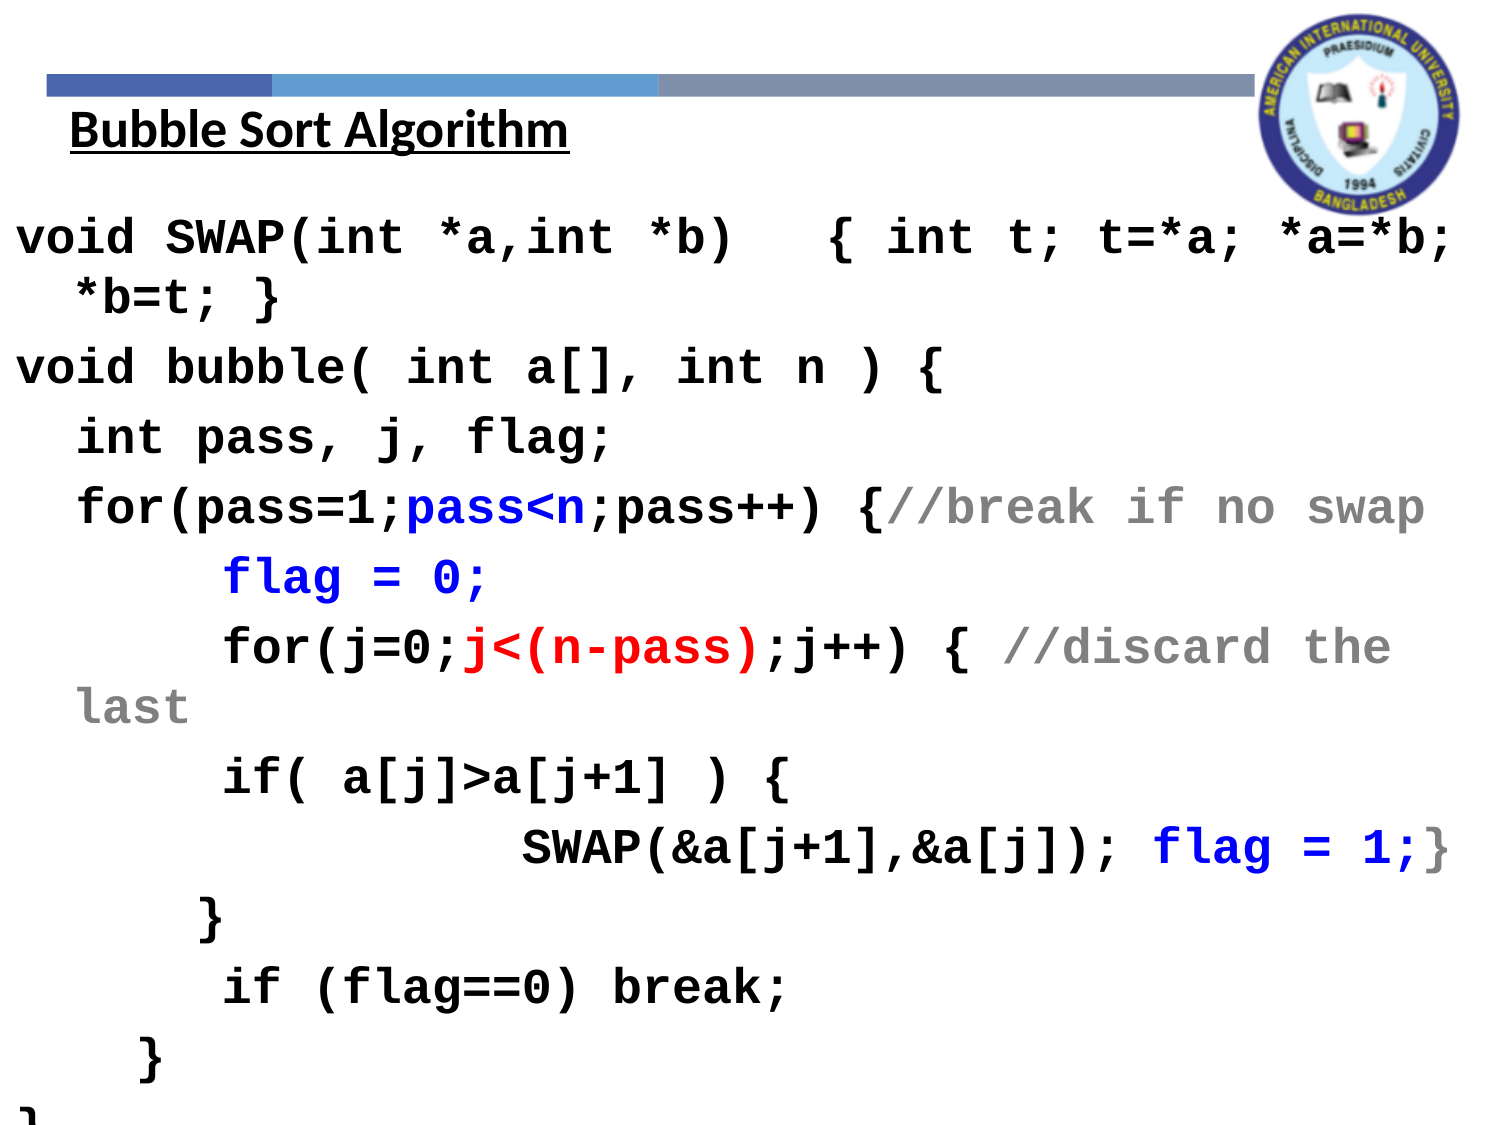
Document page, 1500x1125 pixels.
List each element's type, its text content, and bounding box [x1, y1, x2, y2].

text_box Bubble Sort Algorithm [55, 85, 1129, 167]
text_box void SWAP(int *a,int *b) { int t; t=*a; *a=*b; *b=t; } void bubble( int a[], int n ) { int pass, j, flag; for(pass=1;pass<n;pass++) {//break if no swap flag = 0; for(j=0;j<(n-pass);j++) { //discard the last if( a[j]>a[j+1] ) { SWAP(&a[j+1],&a[j]); flag = 1;} } if (flag==0) break; } } [0, 196, 1500, 1124]
picture [1254, 9, 1465, 196]
